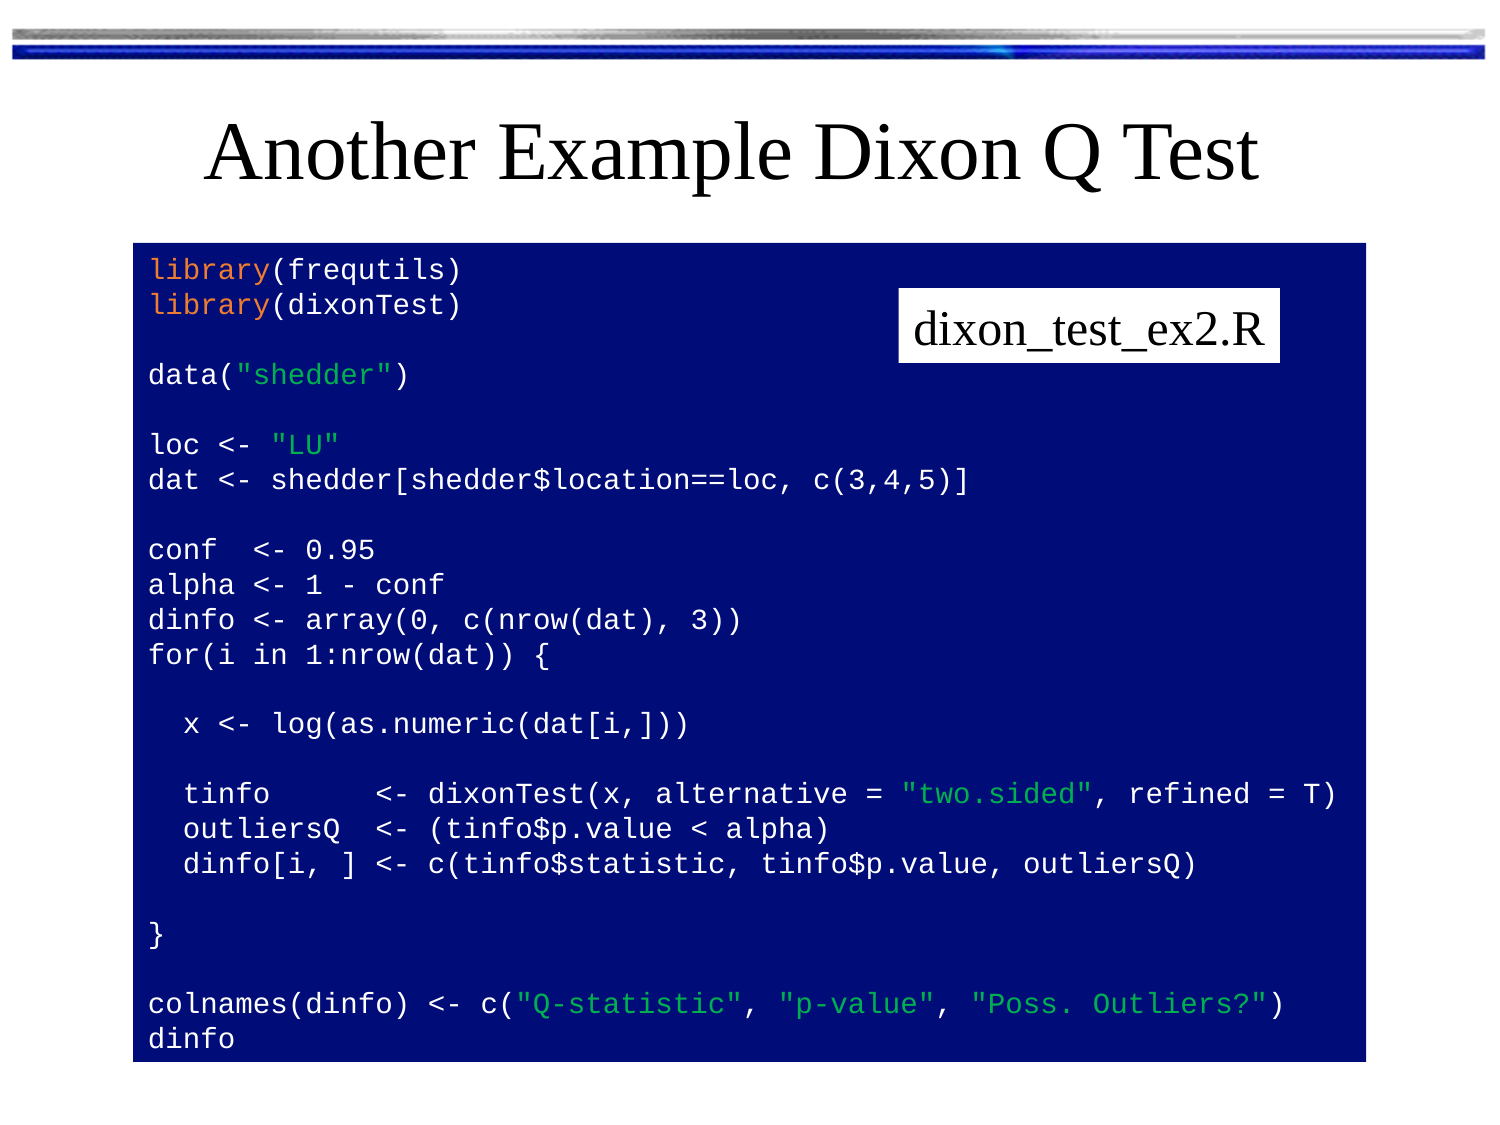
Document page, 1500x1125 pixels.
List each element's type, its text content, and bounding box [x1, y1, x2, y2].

text_box Another Example Dixon Q Test [71, 89, 1393, 205]
text_box dixon_test_ex2.R [898, 288, 1280, 363]
text_box library(frequtils) library(dixonTest) data("shedder") loc <- "LU" dat <- shedder[shedder$location==loc, c(3,4,5)] conf <- 0.95 alpha <- 1 - conf dinfo <- array(0, c(nrow(dat), 3)) for(i in 1:nrow(dat)) { x <- log(as.numeric(dat[i,])) tinfo <- dixonTest(x, alternative = "two.sided", refined = T) outliersQ <- (tinfo$p.value < alpha) dinfo[i, ] <- c(tinfo$statistic, tinfo$p.value, outliersQ) } colnames(dinfo) <- c("Q-statistic", "p-value", "Poss. Outliers?") dinfo [133, 242, 1367, 1062]
picture [9, 24, 1491, 65]
